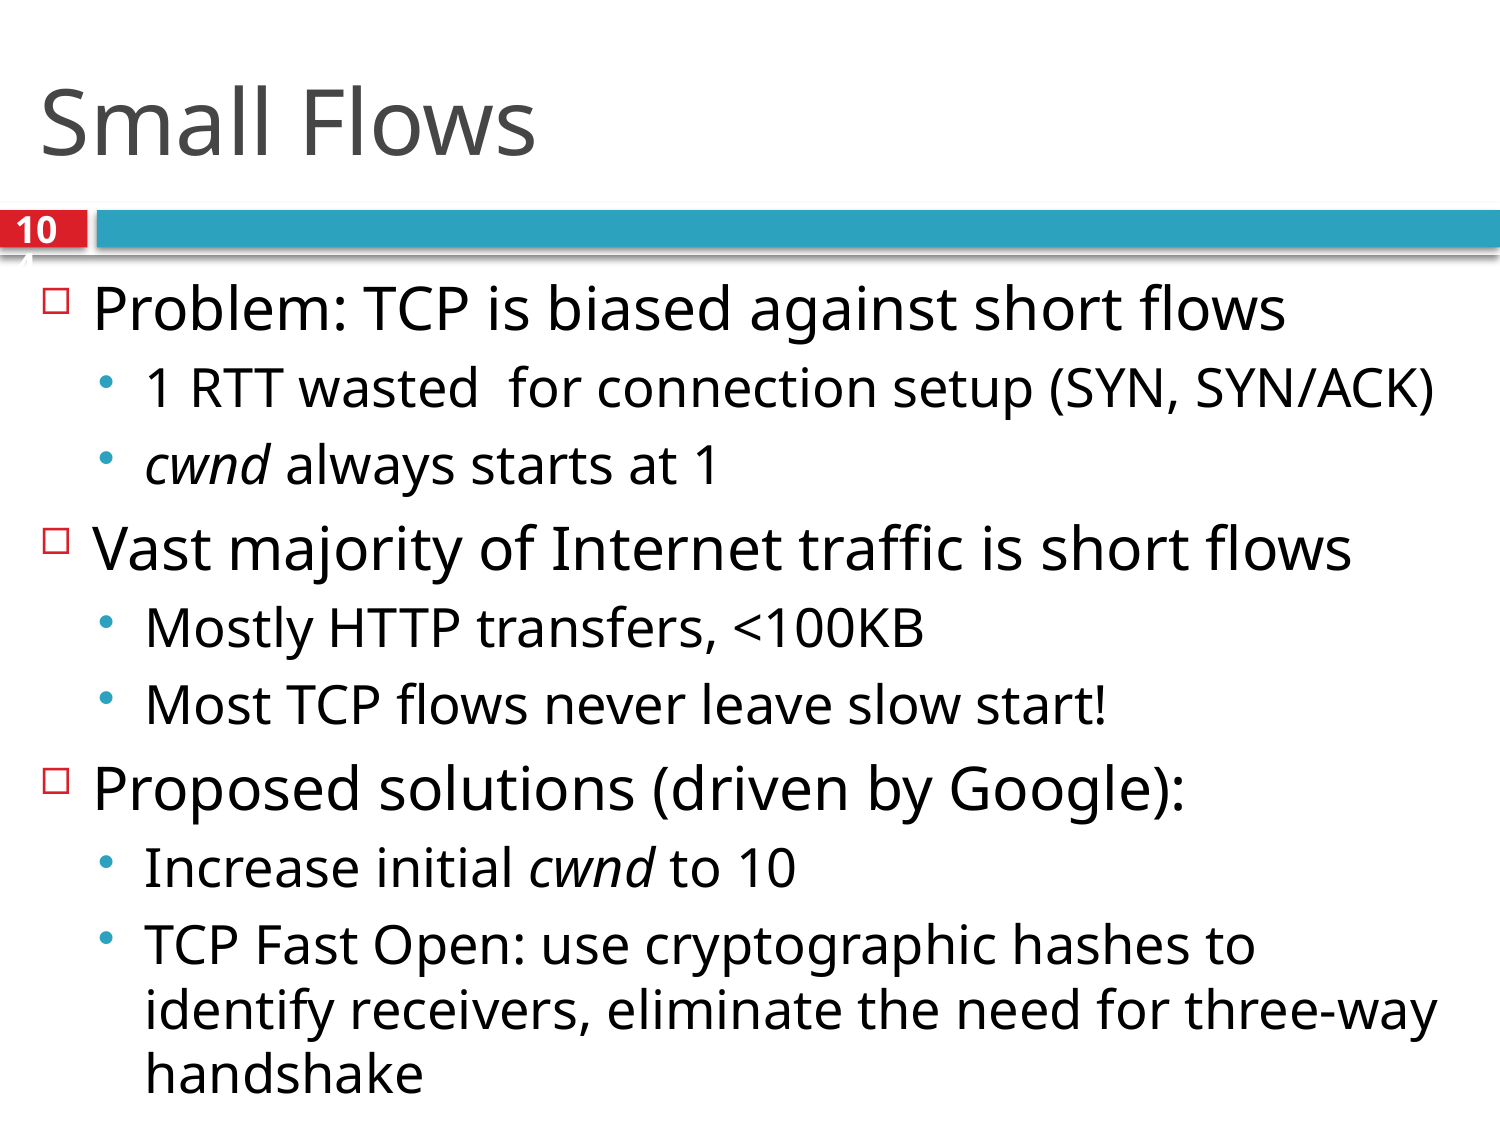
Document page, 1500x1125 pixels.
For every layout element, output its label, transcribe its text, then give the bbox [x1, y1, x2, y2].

list Problem: TCP is biased against short flows 1 RTT wasted for connection setup (SYN, SYN/ACK) cwnd always starts at 1 Vast majority of Internet traffic is short flows Mostly HTTP transfers, <100KB Most TCP flows never leave slow start! Proposed solutions (driven by Google): Increase initial cwnd to 10 TCP Fast Open: use cryptographic hashes to identify receivers, eliminate the need for three-way handshake [24, 262, 1475, 1100]
title Small Flows [24, 37, 1475, 200]
slide_number 104 [0, 206, 88, 257]
